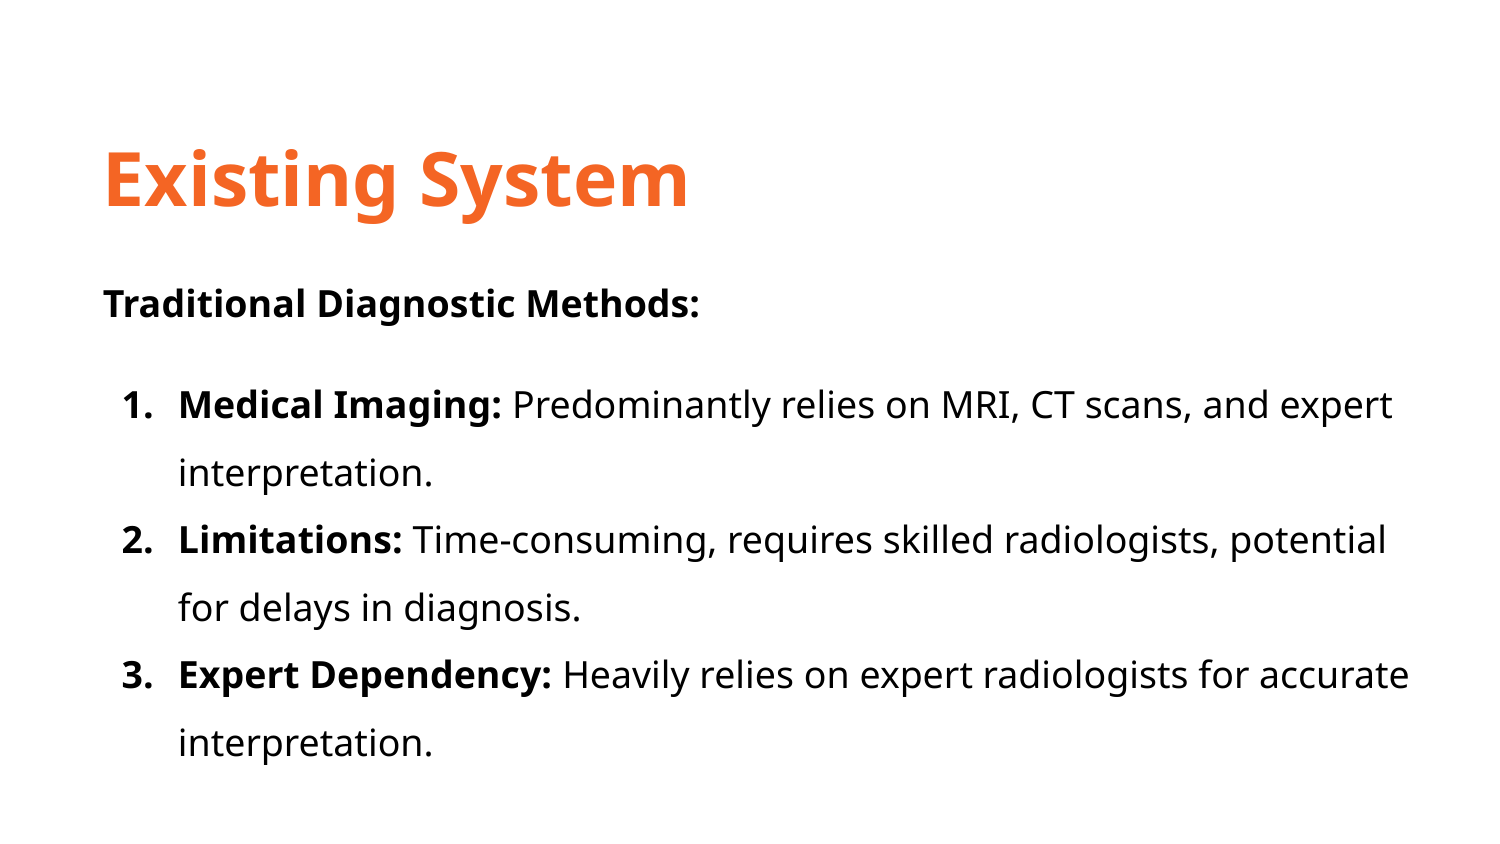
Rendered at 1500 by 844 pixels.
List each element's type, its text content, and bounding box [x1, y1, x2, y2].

title Traditional Diagnostic Methods: Medical Imaging: Predominantly relies on MRI, CT scans, and expert interpretation. Limitations: Time-consuming, requires skilled radiologists, potential for delays in diagnosis. Expert Dependency: Heavily relies on expert radiologists for accurate interpretation. [87, 242, 1427, 800]
title Existing System [87, 116, 941, 242]
